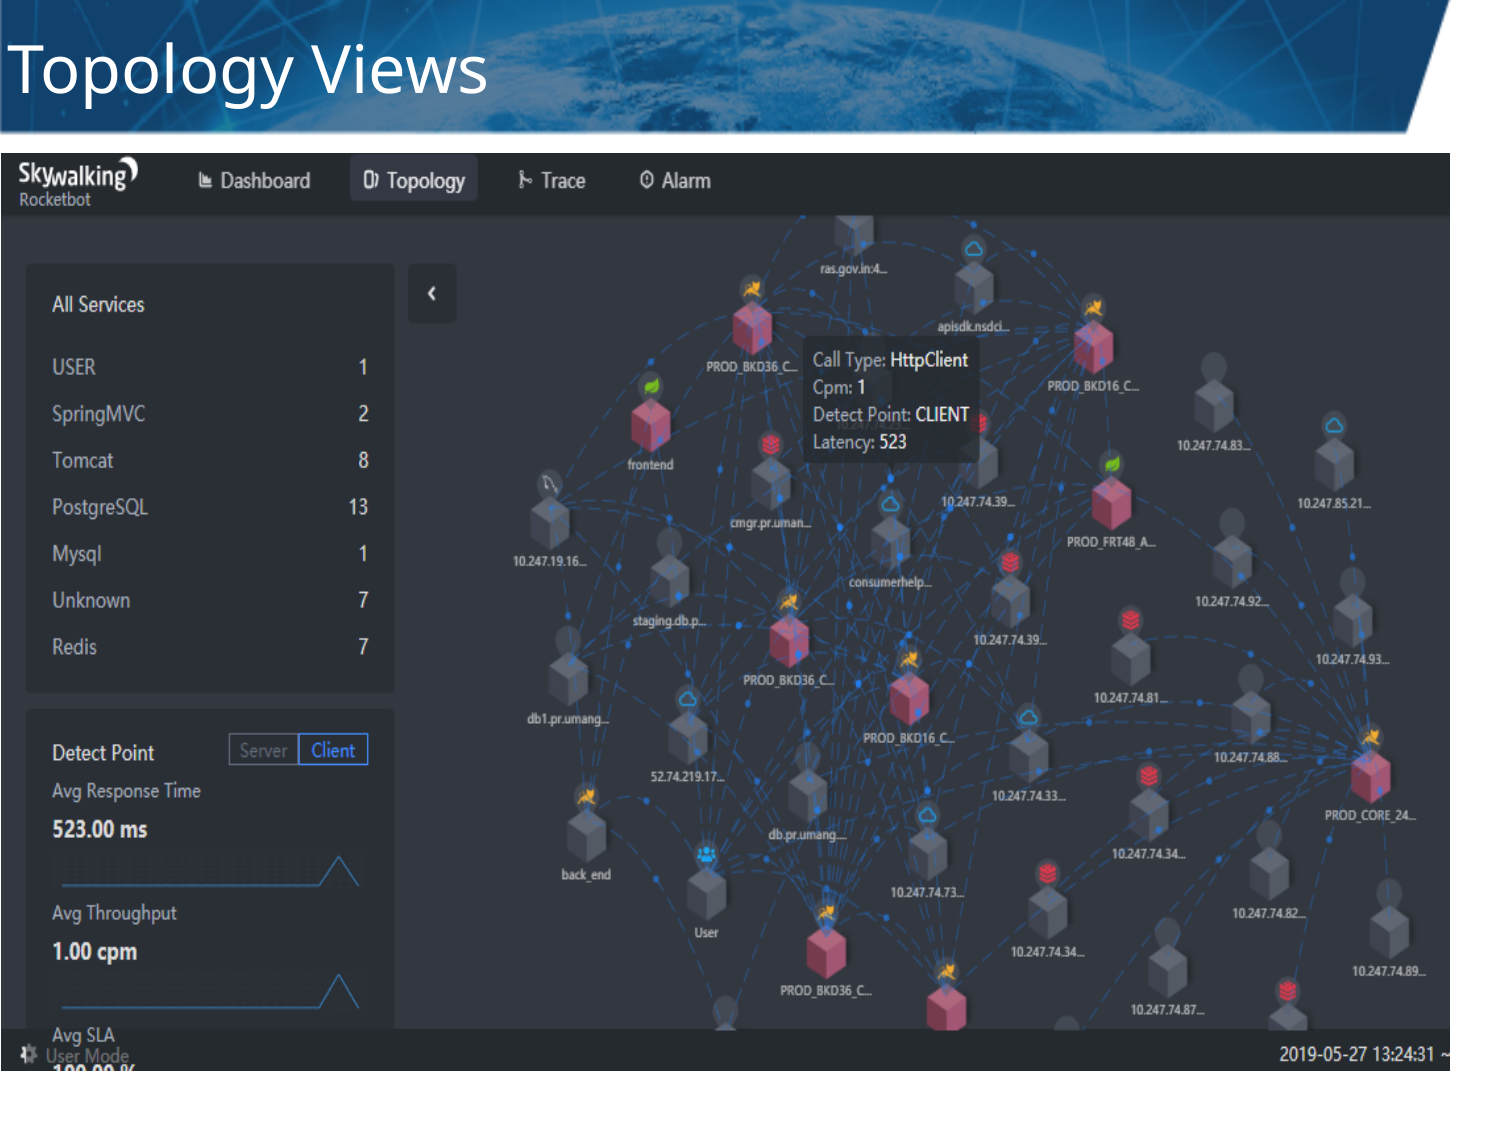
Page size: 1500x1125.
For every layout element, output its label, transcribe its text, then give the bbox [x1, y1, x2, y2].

picture [0, 0, 1500, 1125]
title Topology Views [7, 26, 1302, 108]
